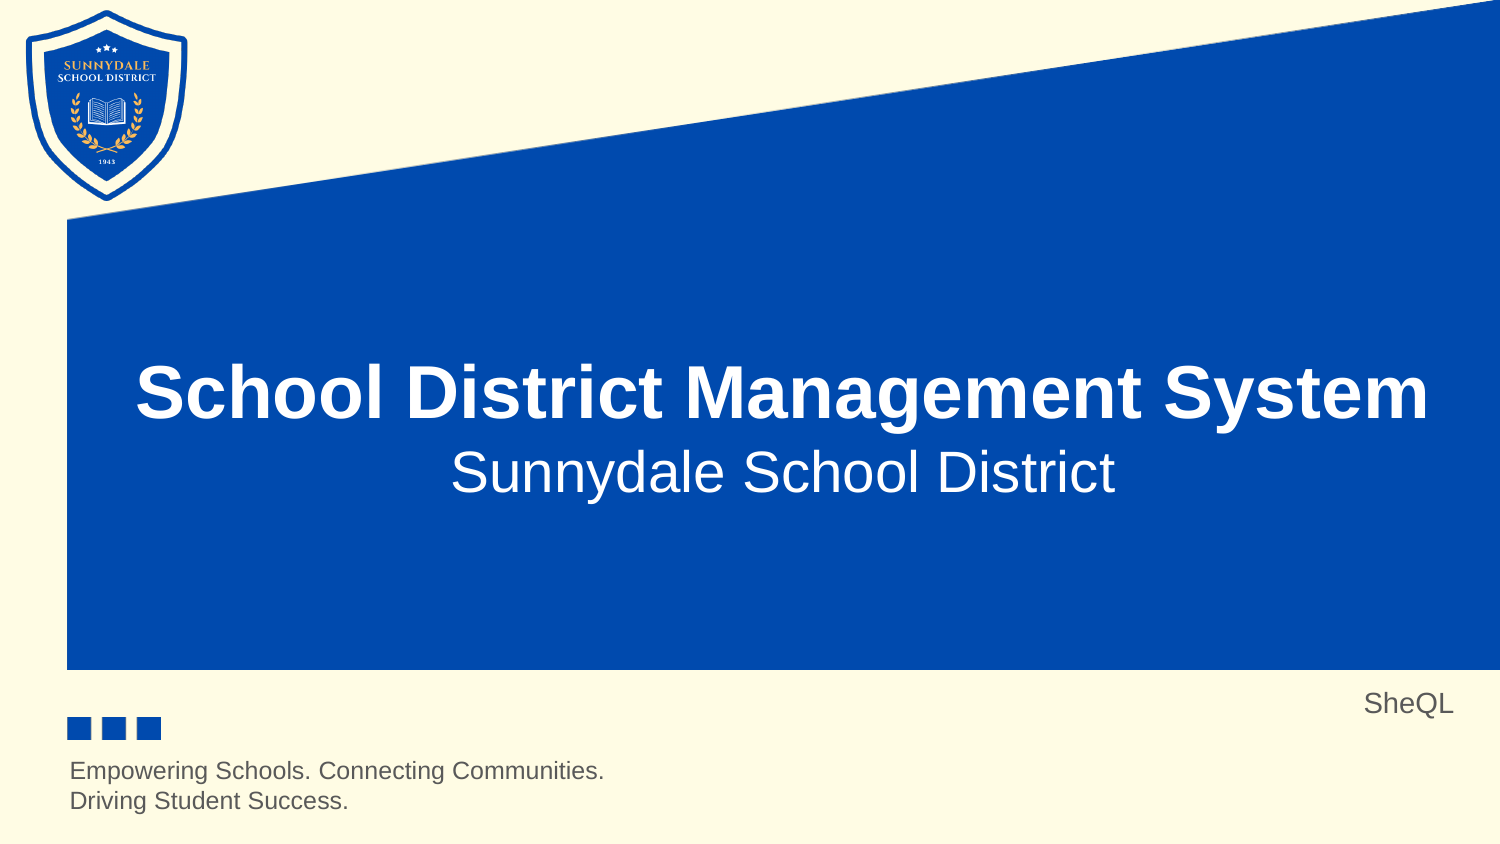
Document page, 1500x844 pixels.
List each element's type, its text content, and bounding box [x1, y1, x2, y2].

text_box Empowering Schools. Connecting Communities. Driving Student Success. [54, 739, 624, 820]
text_box SheQL [1348, 677, 1500, 725]
picture [66, 717, 161, 740]
picture [0, 0, 1500, 671]
